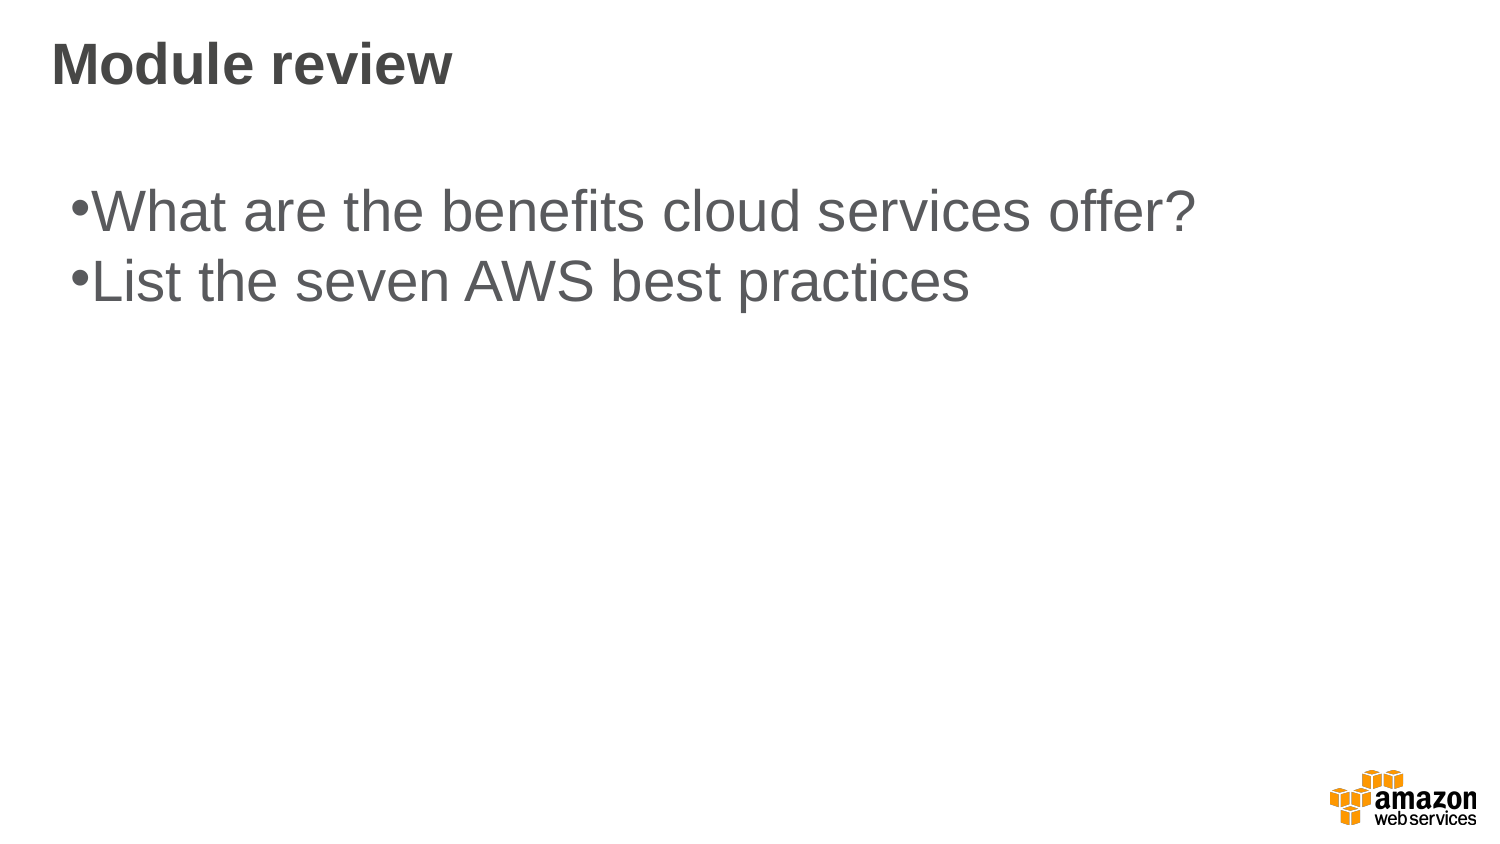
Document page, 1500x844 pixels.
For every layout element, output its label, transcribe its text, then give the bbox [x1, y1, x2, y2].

text_box Module review [36, 18, 1402, 160]
text_box What are the benefits cloud services offer? List the seven AWS best practices [55, 165, 1402, 749]
picture [1330, 770, 1476, 825]
